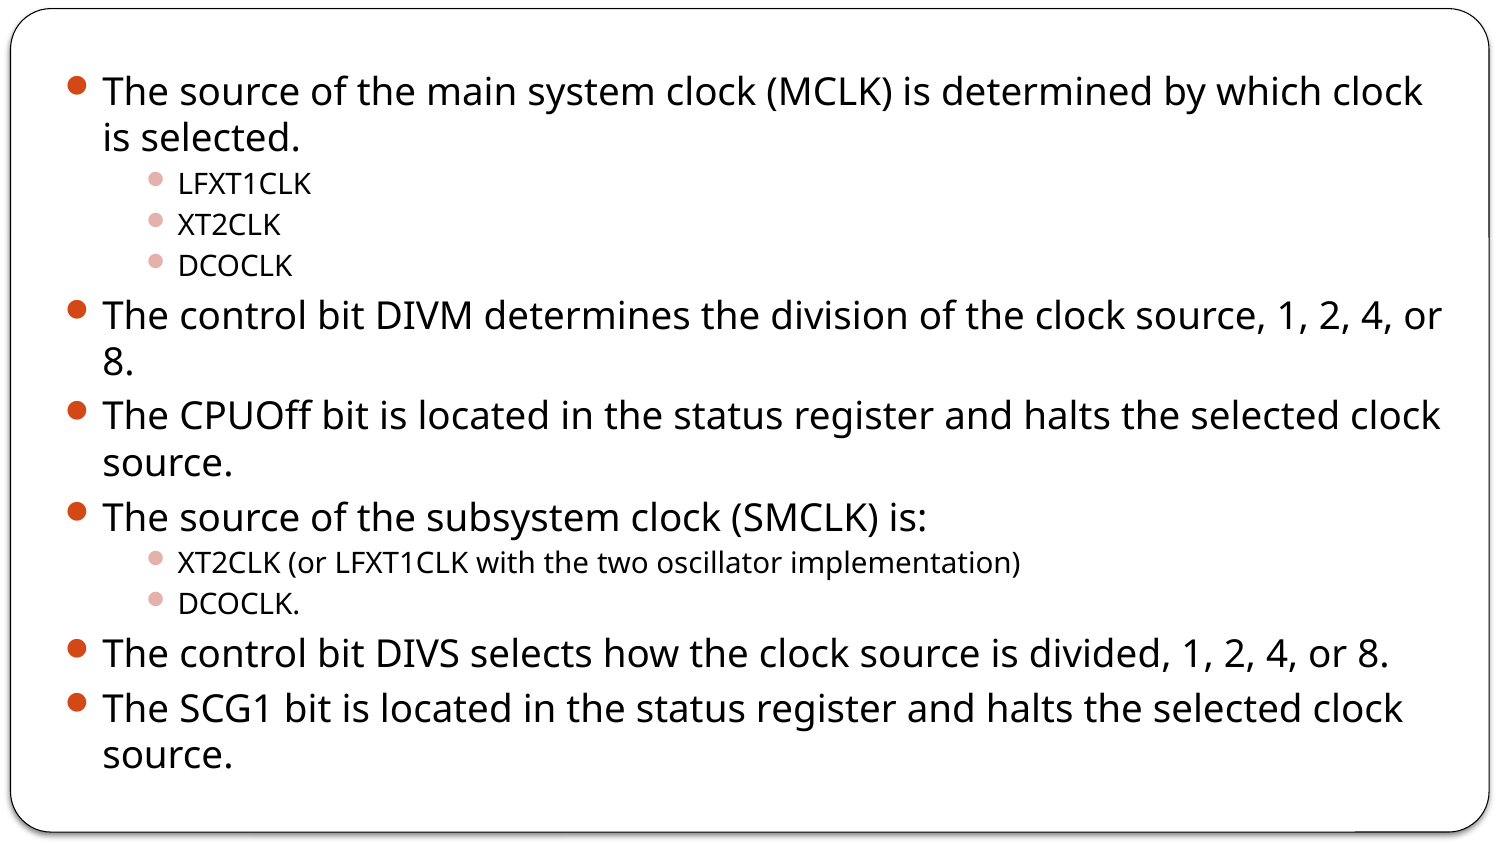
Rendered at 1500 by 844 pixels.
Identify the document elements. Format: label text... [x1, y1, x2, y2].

list The source of the main system clock (MCLK) is determined by which clock is selected. LFXT1CLK XT2CLK DCOCLK The control bit DIVM determines the division of the clock source, 1, 2, 4, or 8. The CPUOff bit is located in the status register and halts the selected clock source. The source of the subsystem clock (SMCLK) is: XT2CLK (or LFXT1CLK with the two oscillator implementation) DCOCLK. The control bit DIVS selects how the clock source is divided, 1, 2, 4, or 8. The SCG1 bit is located in the status register and halts the selected clock source. [50, 59, 1463, 797]
